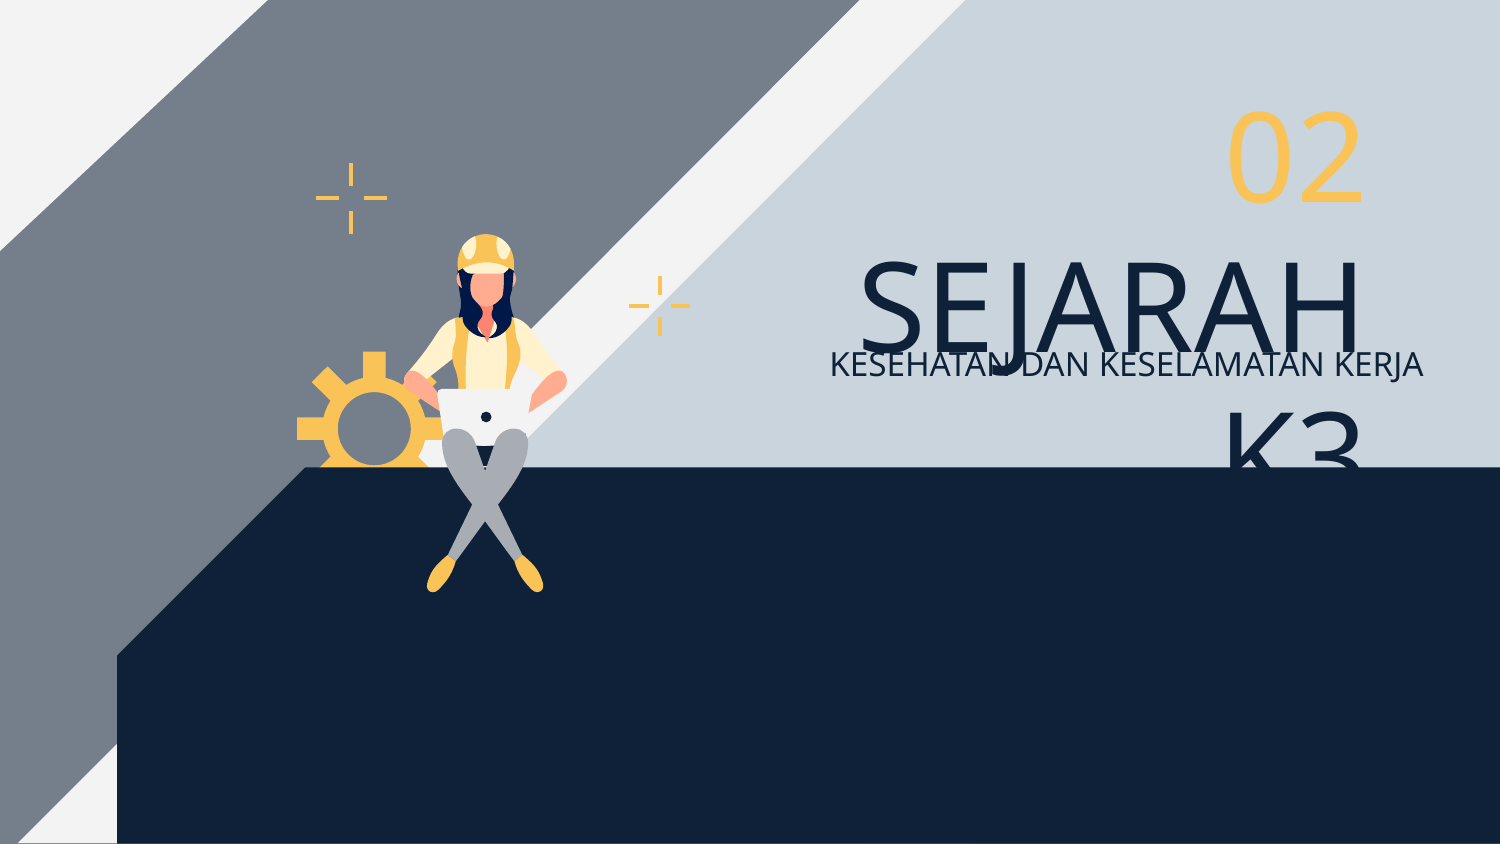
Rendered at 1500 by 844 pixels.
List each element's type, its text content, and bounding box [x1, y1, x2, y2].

text_box [117, 467, 1500, 844]
text_box [297, 417, 310, 440]
title 02 SEJARAH K3 [761, 62, 1383, 413]
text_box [315, 162, 691, 593]
list KESEHATAN DAN KESELAMATAN KERJA [761, 328, 1440, 491]
